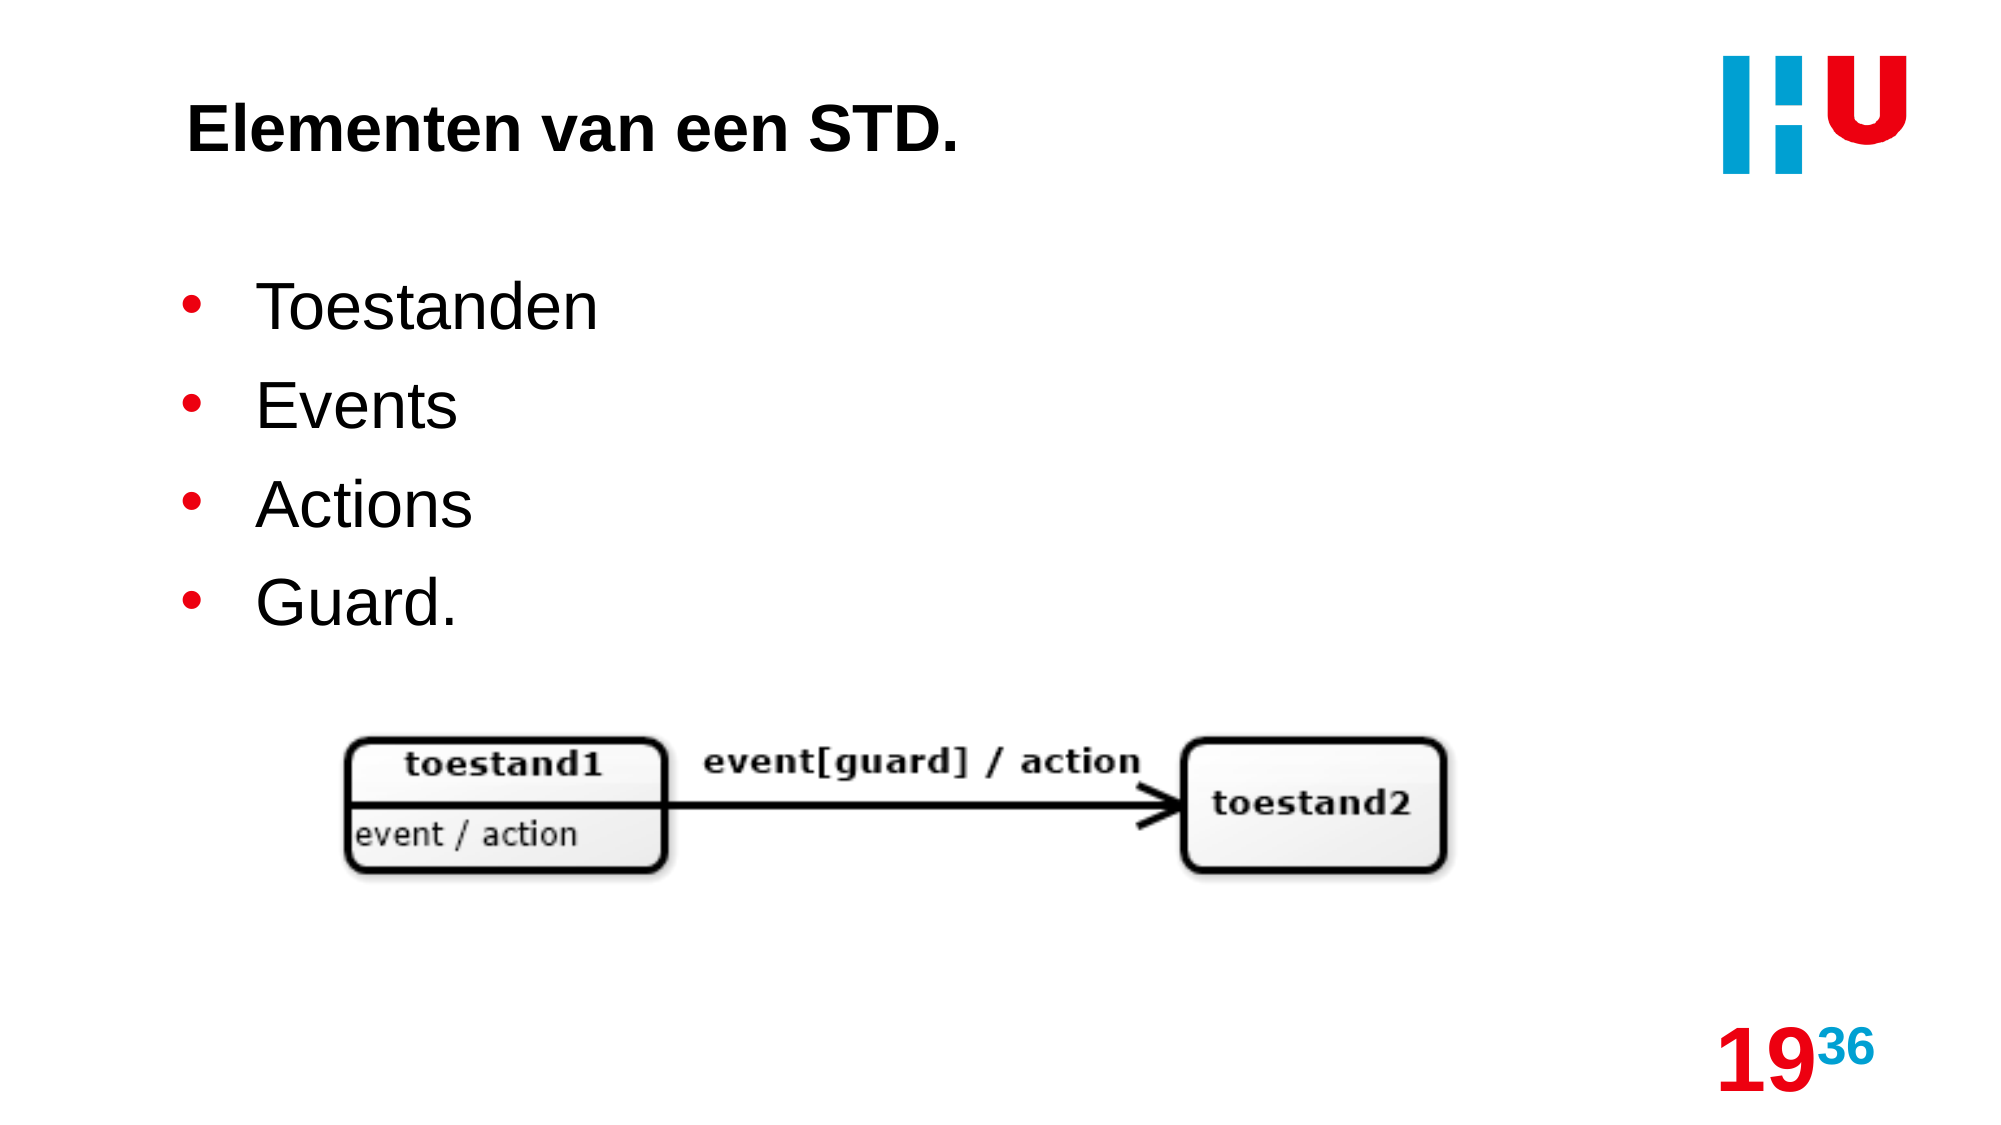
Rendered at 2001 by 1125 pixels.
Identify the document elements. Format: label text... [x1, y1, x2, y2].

list Toestanden Events Actions Guard. [165, 255, 1893, 1012]
picture [1708, 48, 1917, 187]
title Elementen van een STD. [171, 76, 1536, 173]
picture [311, 700, 1482, 915]
